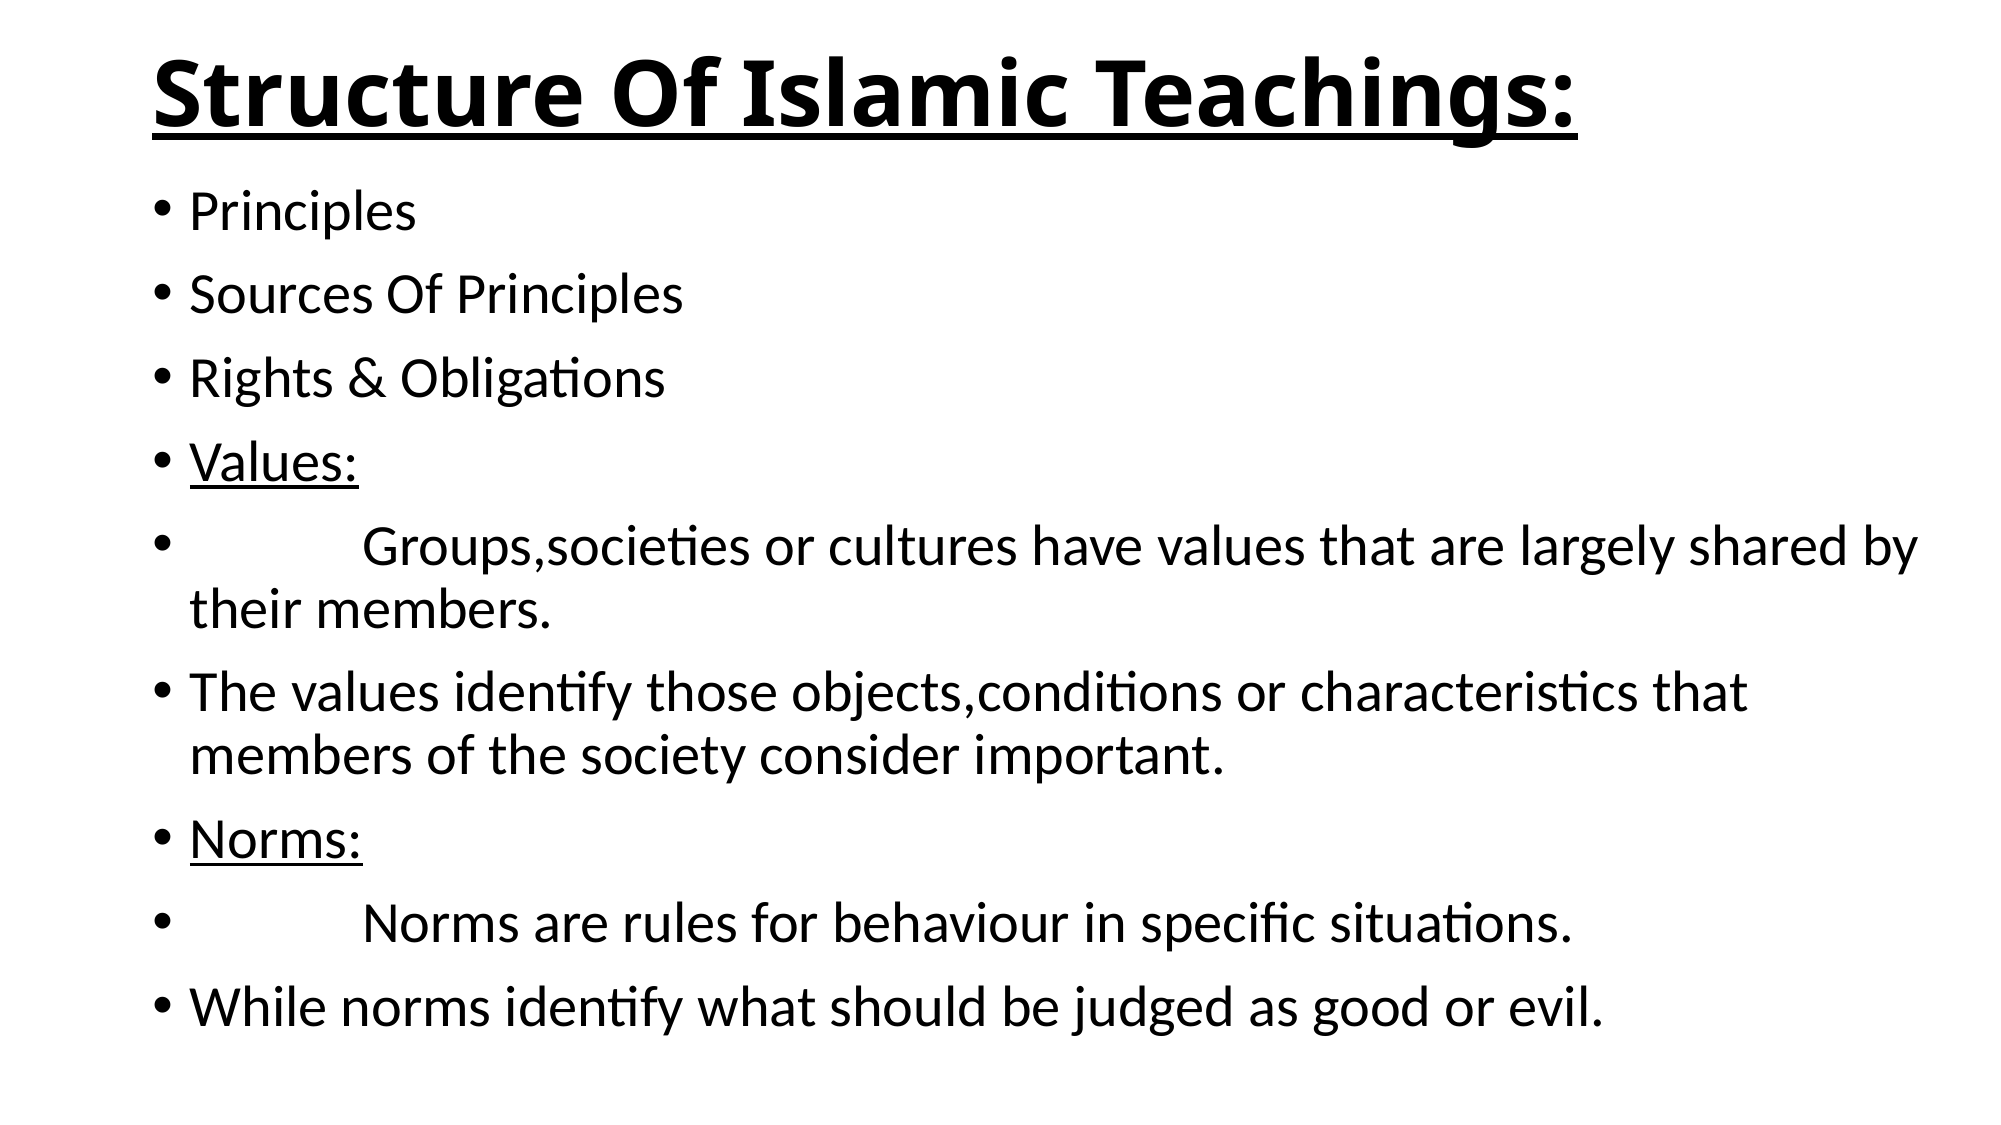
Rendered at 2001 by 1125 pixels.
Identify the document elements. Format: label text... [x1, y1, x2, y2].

list Principles Sources Of Principles Rights & Obligations Values: Groups,societies or cultures have values that are largely shared by their members. The values identify those objects,conditions or characteristics that members of the society consider important. Norms: Norms are rules for behaviour in specific situations. While norms identify what should be judged as good or evil. [137, 172, 1958, 1104]
title Structure Of Islamic Teachings: [137, 20, 1863, 172]
